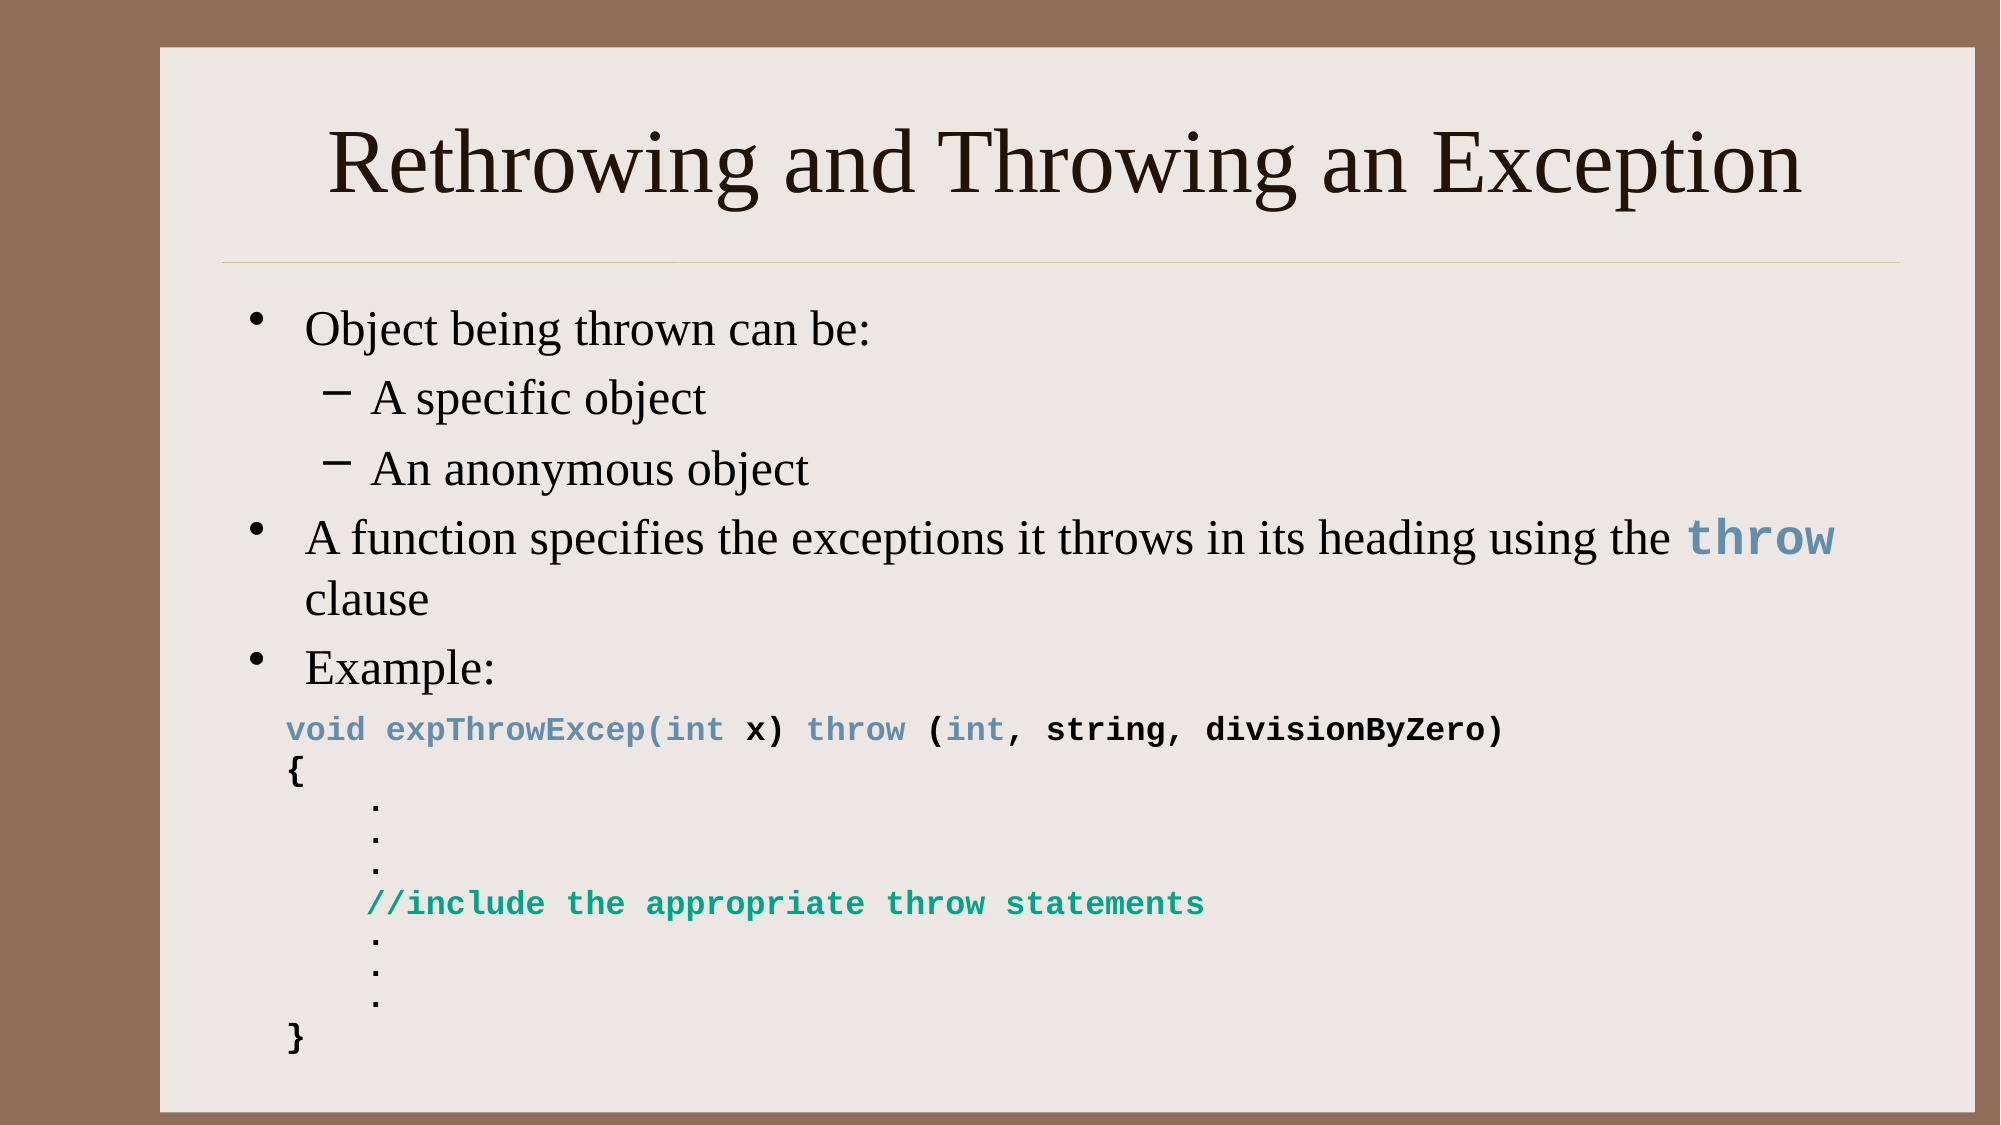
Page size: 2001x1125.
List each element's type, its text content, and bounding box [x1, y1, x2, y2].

list Object being thrown can be: A specific object An anonymous object A function specifies the exceptions it throws in its heading using the throw clause Example: void expThrowExcep(int x) throw (int, string, divisionByZero) { . . . //include the appropriate throw statements . . . } [233, 287, 1900, 963]
title Rethrowing and Throwing an Exception [233, 62, 1900, 250]
